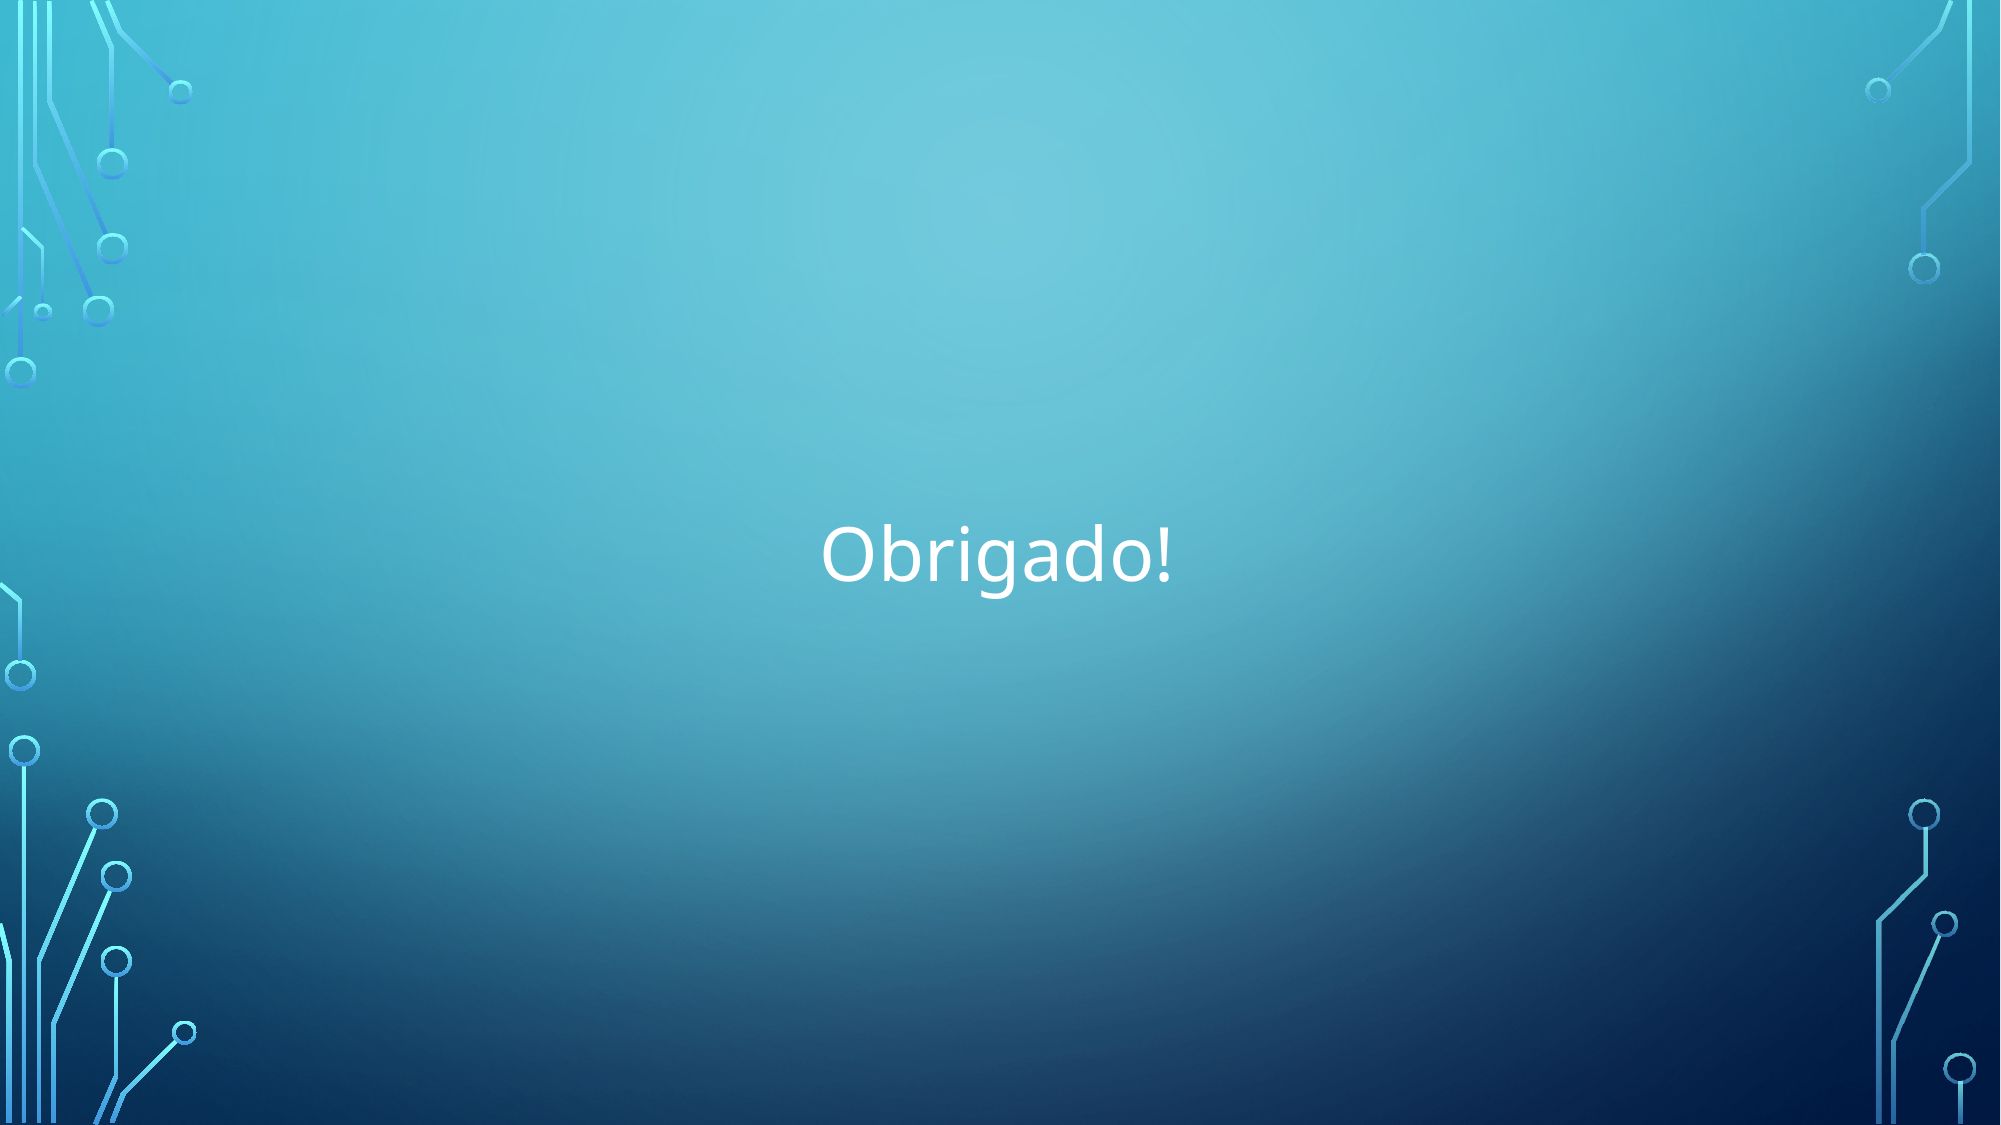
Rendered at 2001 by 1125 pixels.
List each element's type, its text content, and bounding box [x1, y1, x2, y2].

list Obrigado! [185, 480, 1811, 853]
